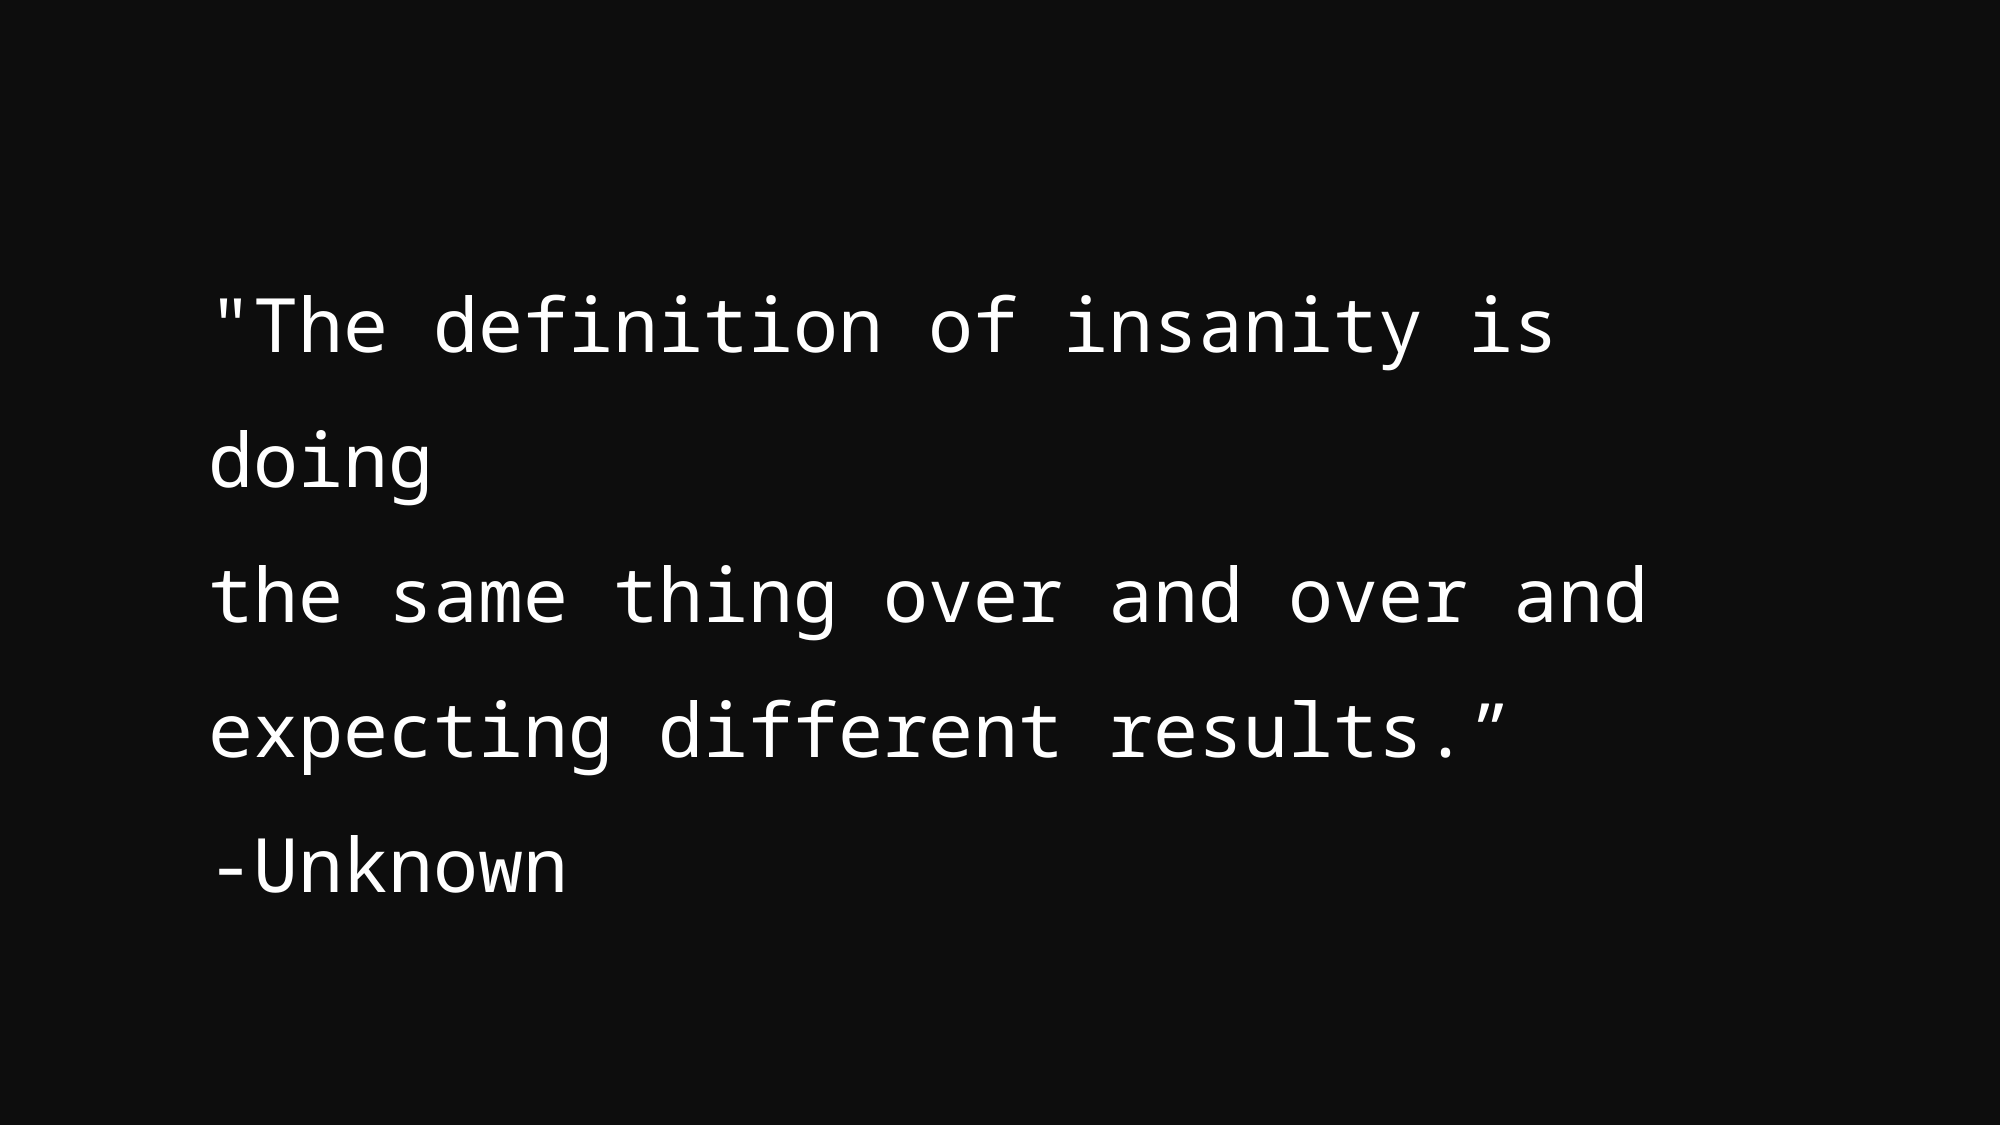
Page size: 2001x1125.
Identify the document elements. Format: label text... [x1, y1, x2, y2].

text_box "The definition of insanity is doing the same thing over and over and expecting different results.” -Unknown [0, 224, 1720, 1104]
